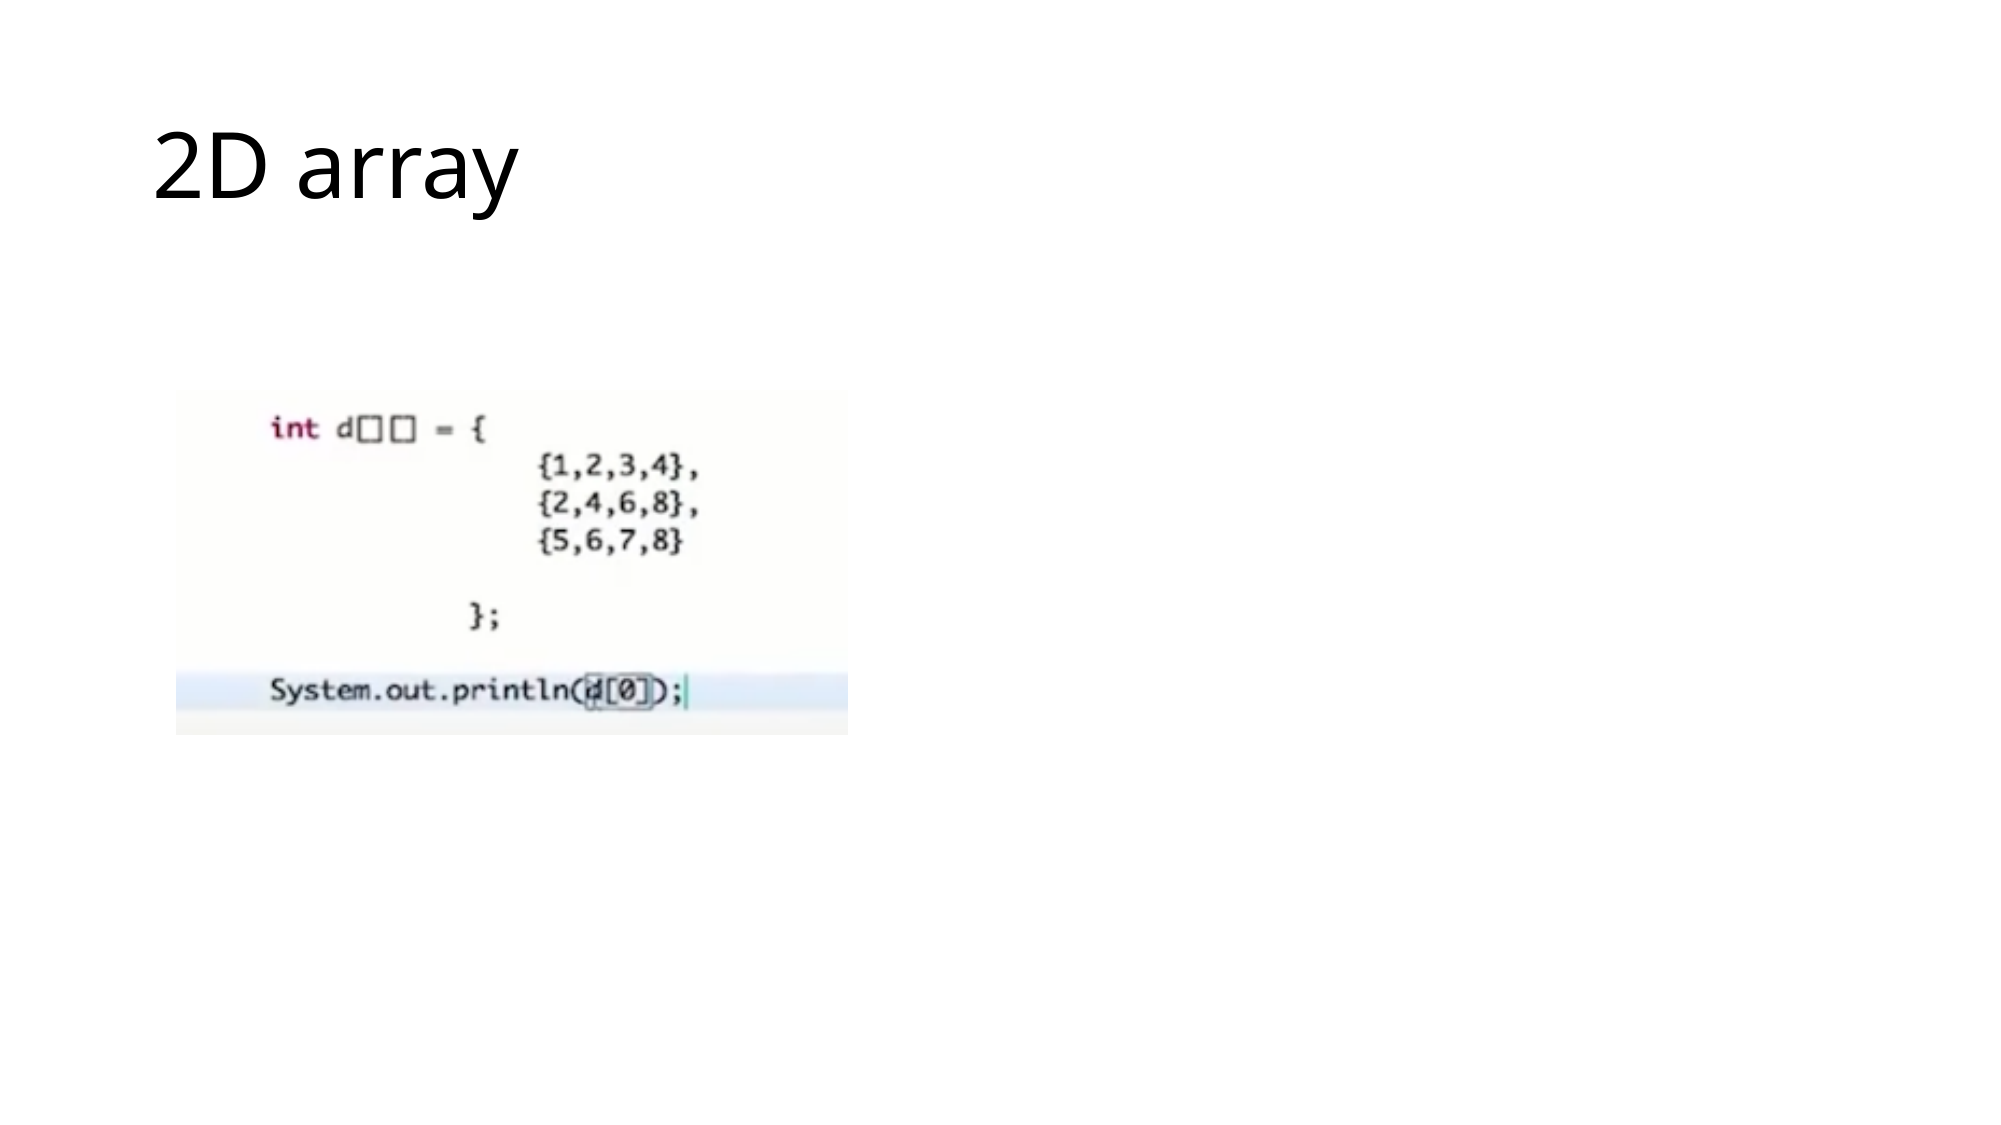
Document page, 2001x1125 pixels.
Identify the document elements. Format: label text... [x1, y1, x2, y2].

title 2D array [137, 59, 1863, 278]
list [175, 390, 848, 735]
